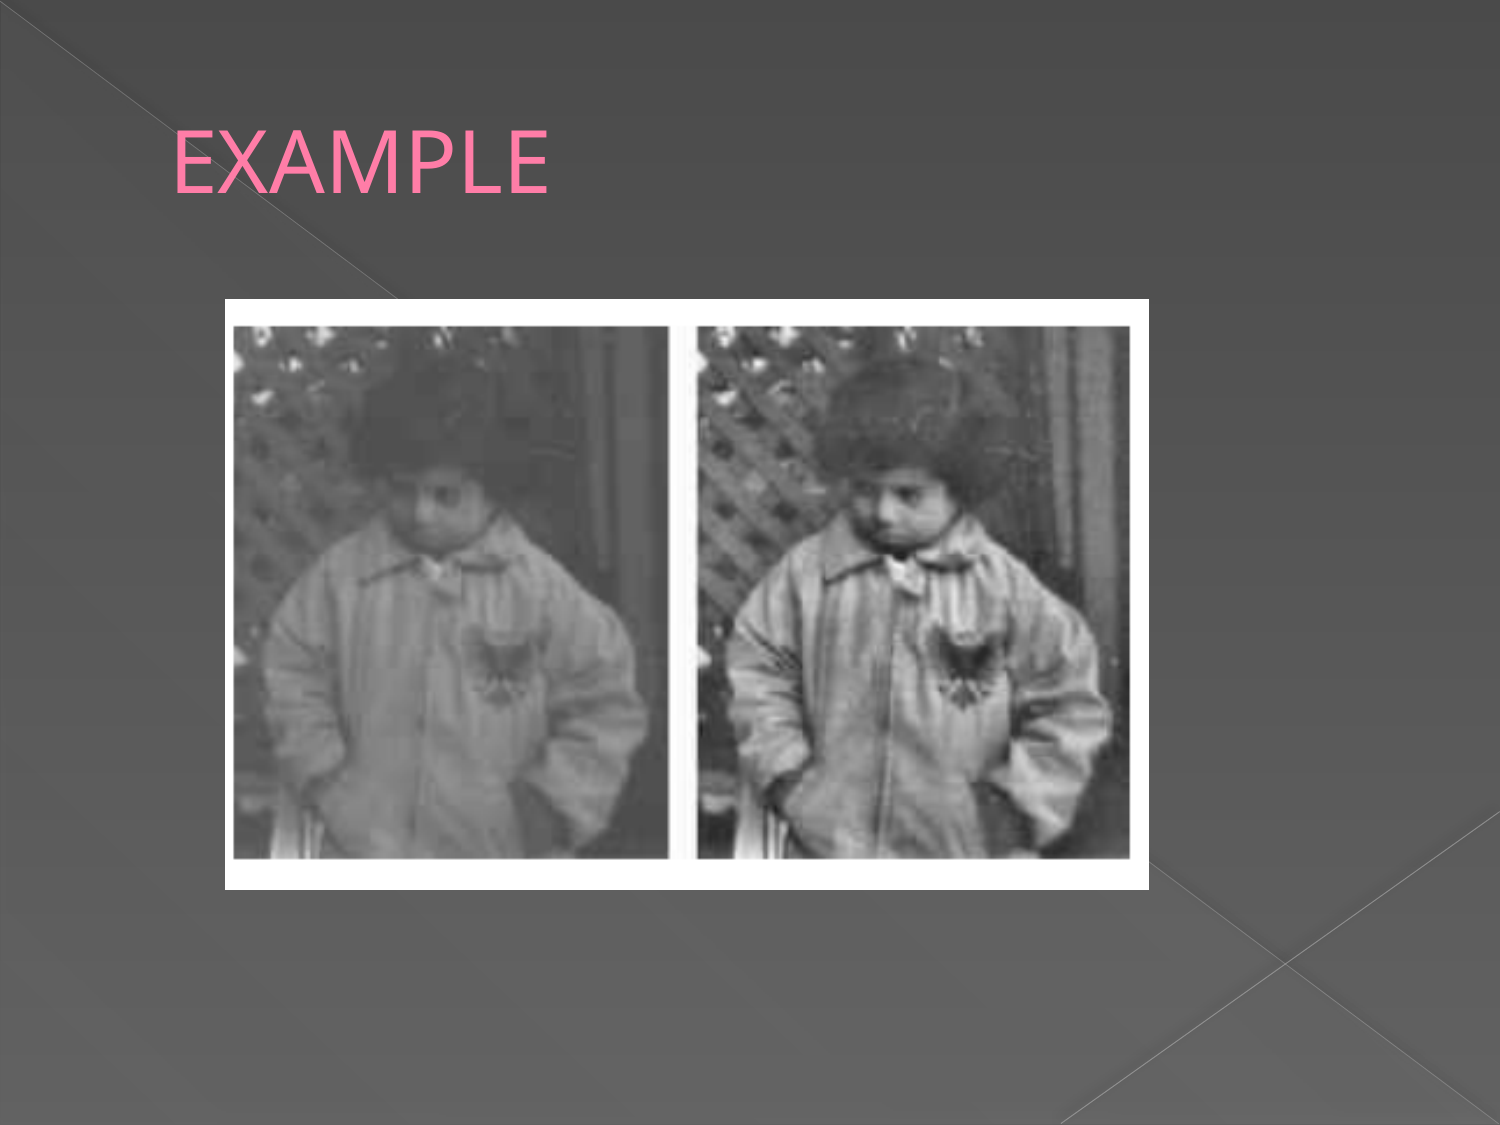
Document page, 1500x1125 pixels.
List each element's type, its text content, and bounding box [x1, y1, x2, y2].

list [224, 299, 1149, 890]
title EXAMPLE [75, 43, 1425, 274]
